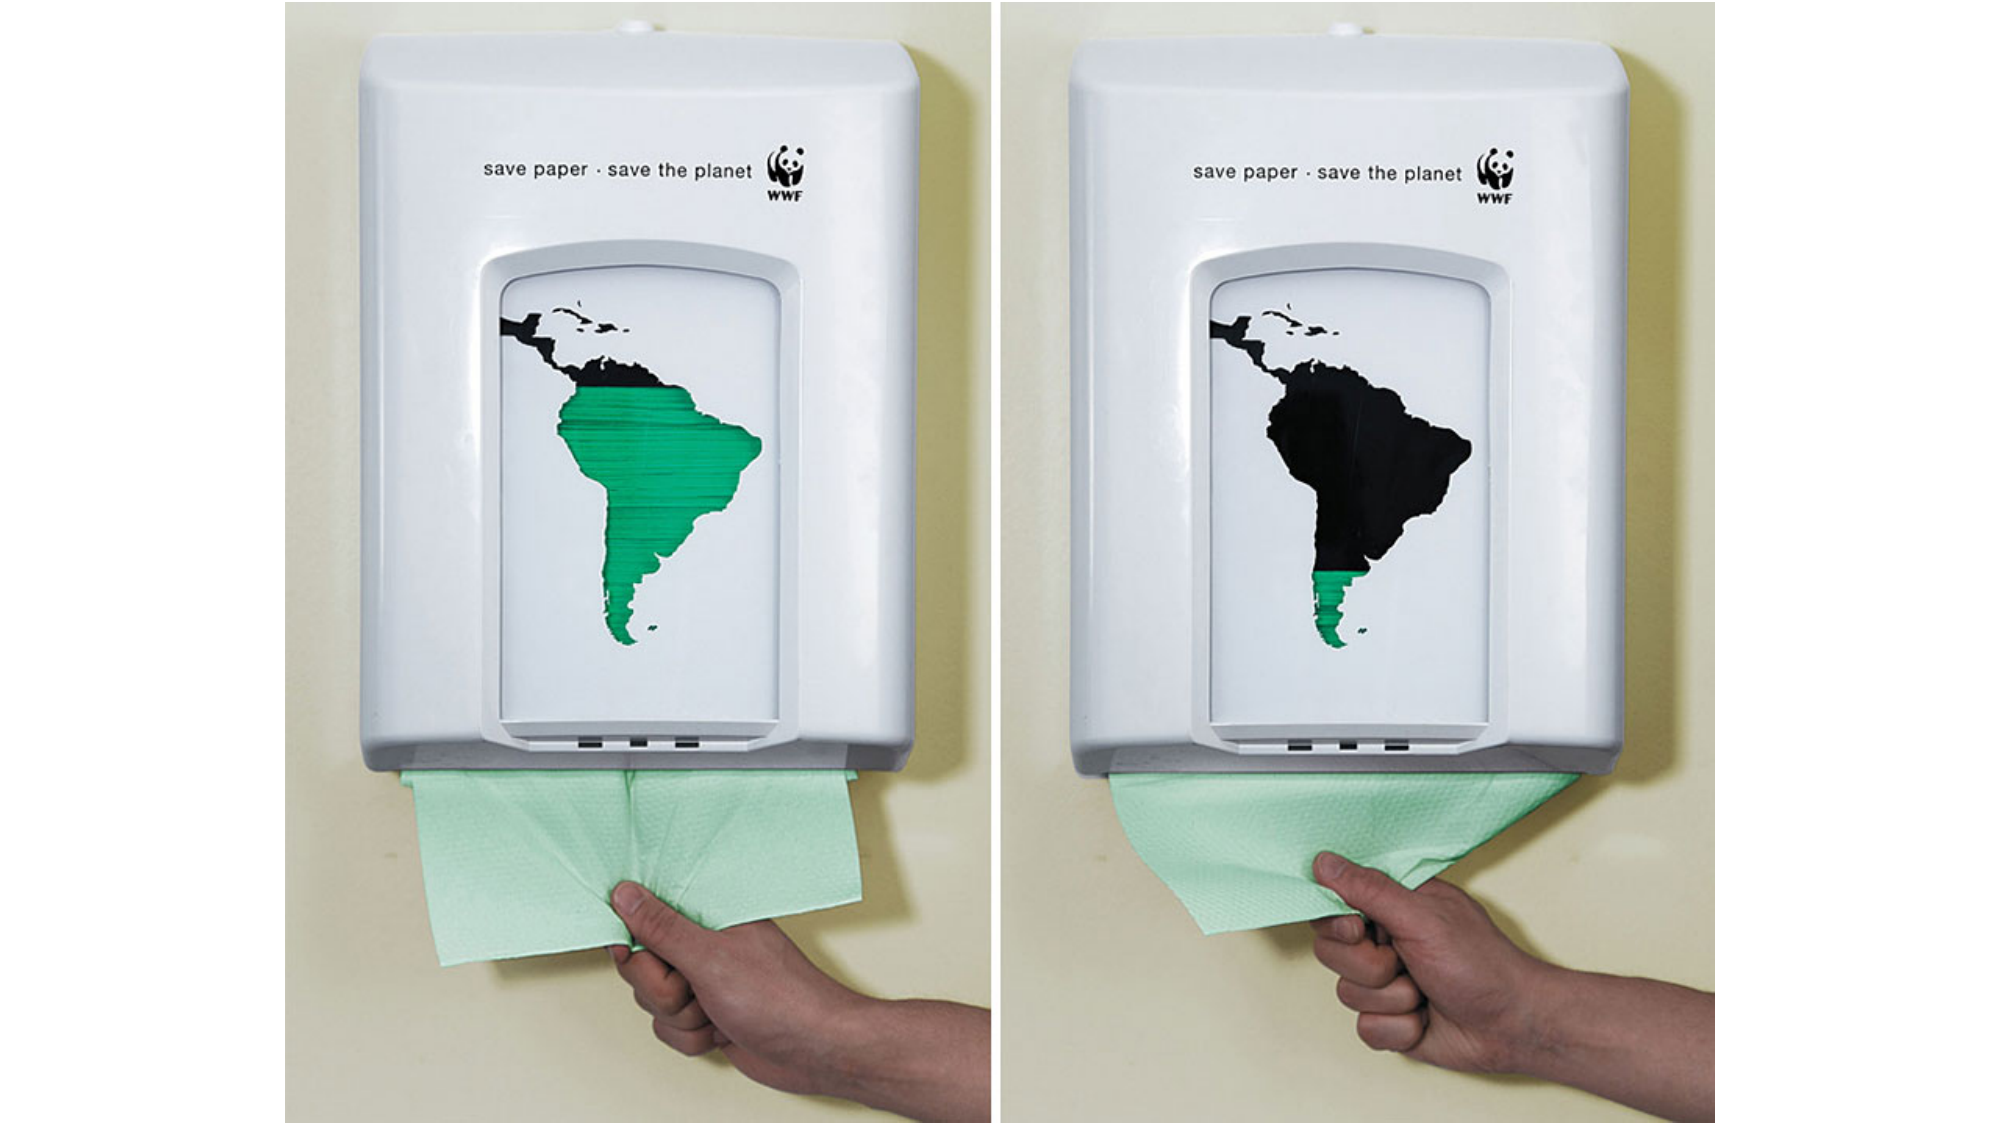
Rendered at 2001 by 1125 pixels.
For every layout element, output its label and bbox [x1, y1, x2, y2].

picture [285, 2, 1715, 1123]
